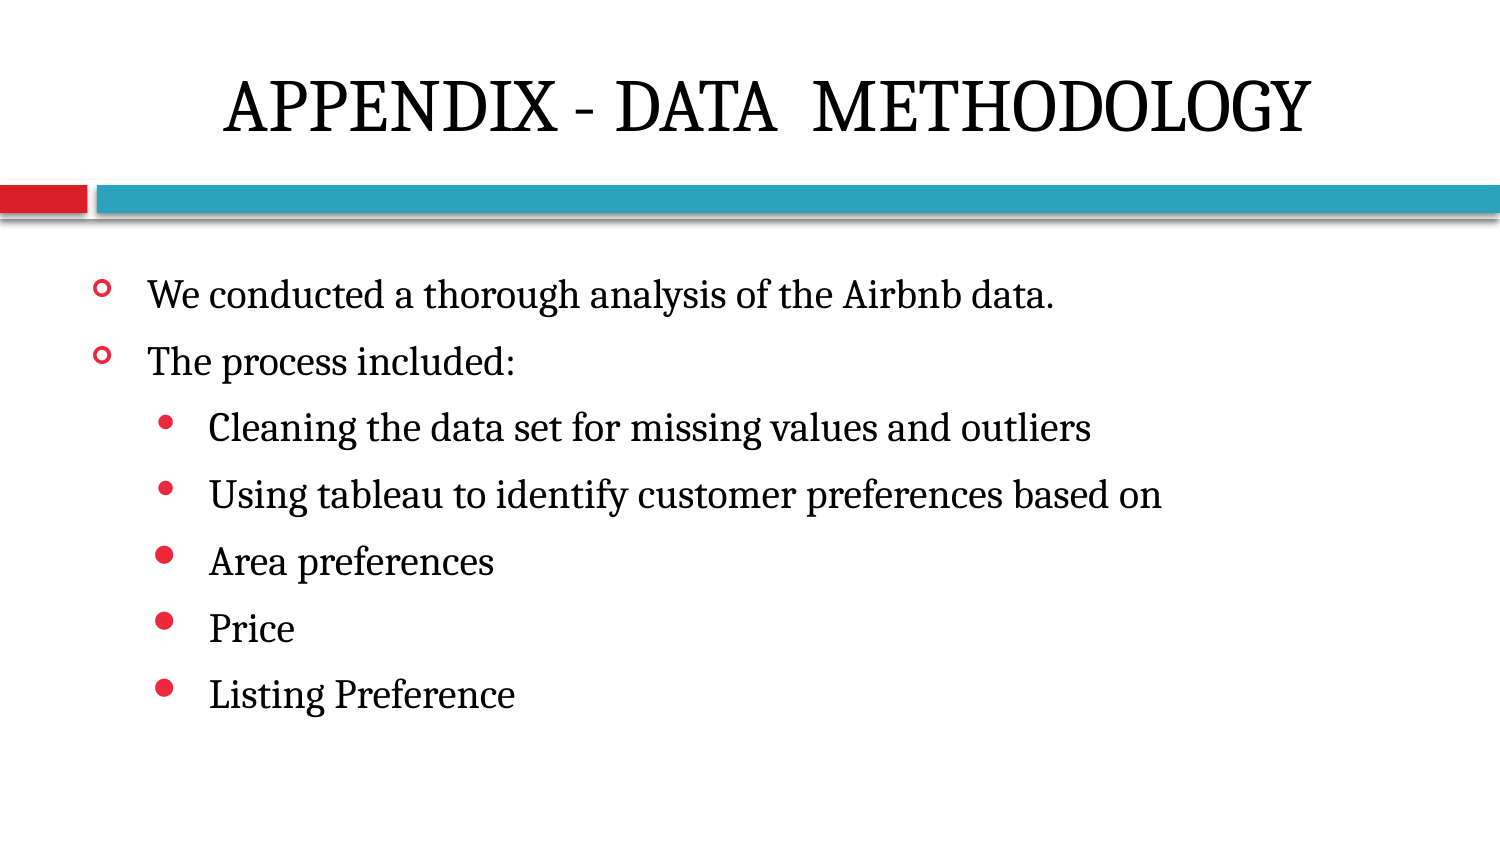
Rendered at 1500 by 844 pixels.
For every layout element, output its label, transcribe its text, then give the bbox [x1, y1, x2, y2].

title APPENDIX - DATA METHODOLOGY [99, 19, 1438, 185]
list We conducted a thorough analysis of the Airbnb data. The process included: Cleaning the data set for missing values and outliers Using tableau to identify customer preferences based on Area preferences Price Listing Preference [76, 259, 1400, 775]
